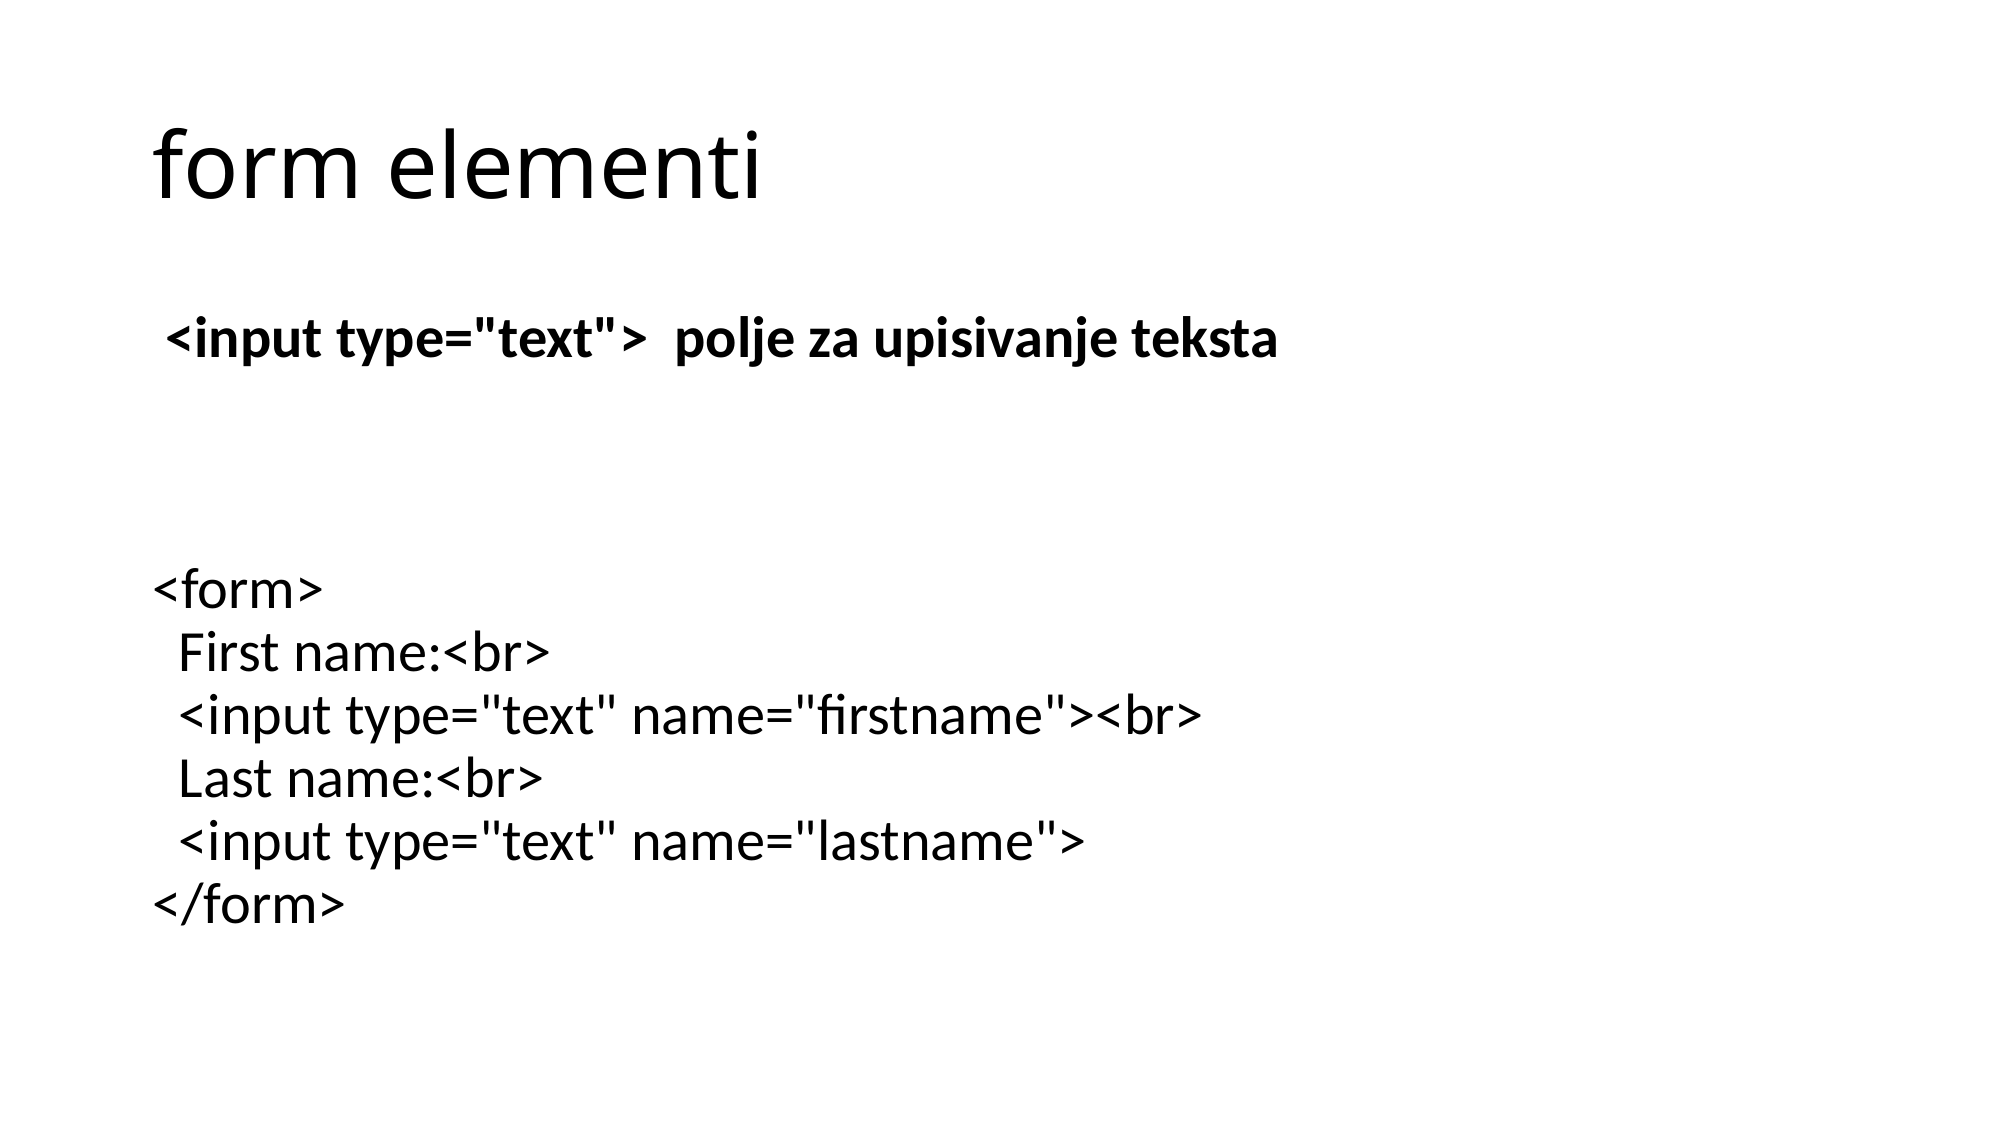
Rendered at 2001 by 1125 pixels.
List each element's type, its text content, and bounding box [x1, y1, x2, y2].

title form elementi [137, 59, 1863, 278]
list <input type="text"> polje za upisivanje teksta <form> First name:<br> <input type="text" name="firstname"><br> Last name:<br> <input type="text" name="lastname"> </form> [137, 299, 1863, 1014]
